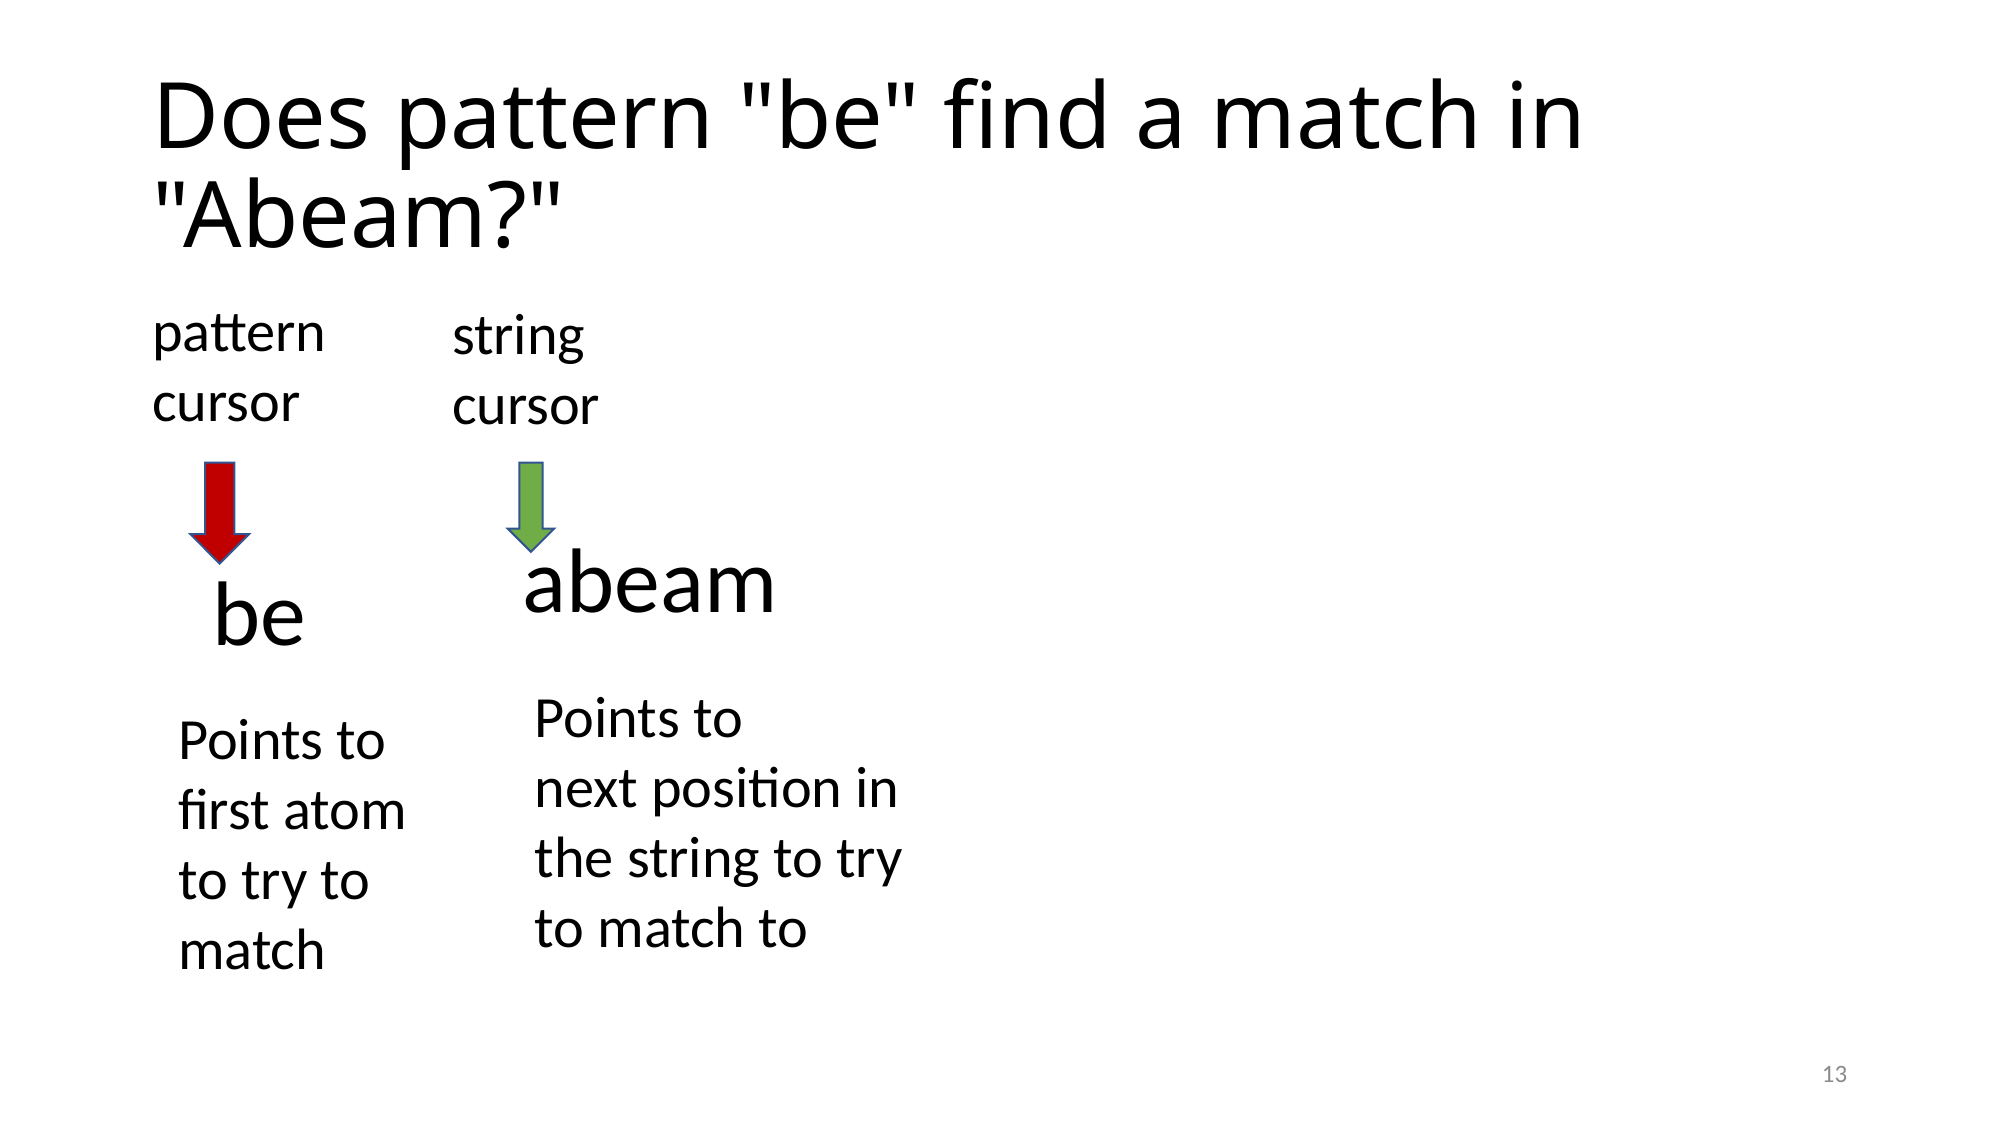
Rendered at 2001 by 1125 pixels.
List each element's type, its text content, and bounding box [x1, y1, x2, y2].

text_box string cursor [437, 288, 672, 444]
text_box [187, 461, 252, 546]
text_box [518, 461, 544, 513]
text_box abeam [507, 513, 823, 638]
text_box Points to first atom to try to match [163, 694, 438, 989]
text_box Points to next position in the string to try to match to [520, 672, 947, 967]
text_box pattern cursor [137, 286, 363, 441]
slide_number 13 [1412, 1042, 1863, 1103]
title Does pattern "be" find a match in "Abeam?" [137, 59, 1863, 278]
text_box be [197, 546, 375, 671]
